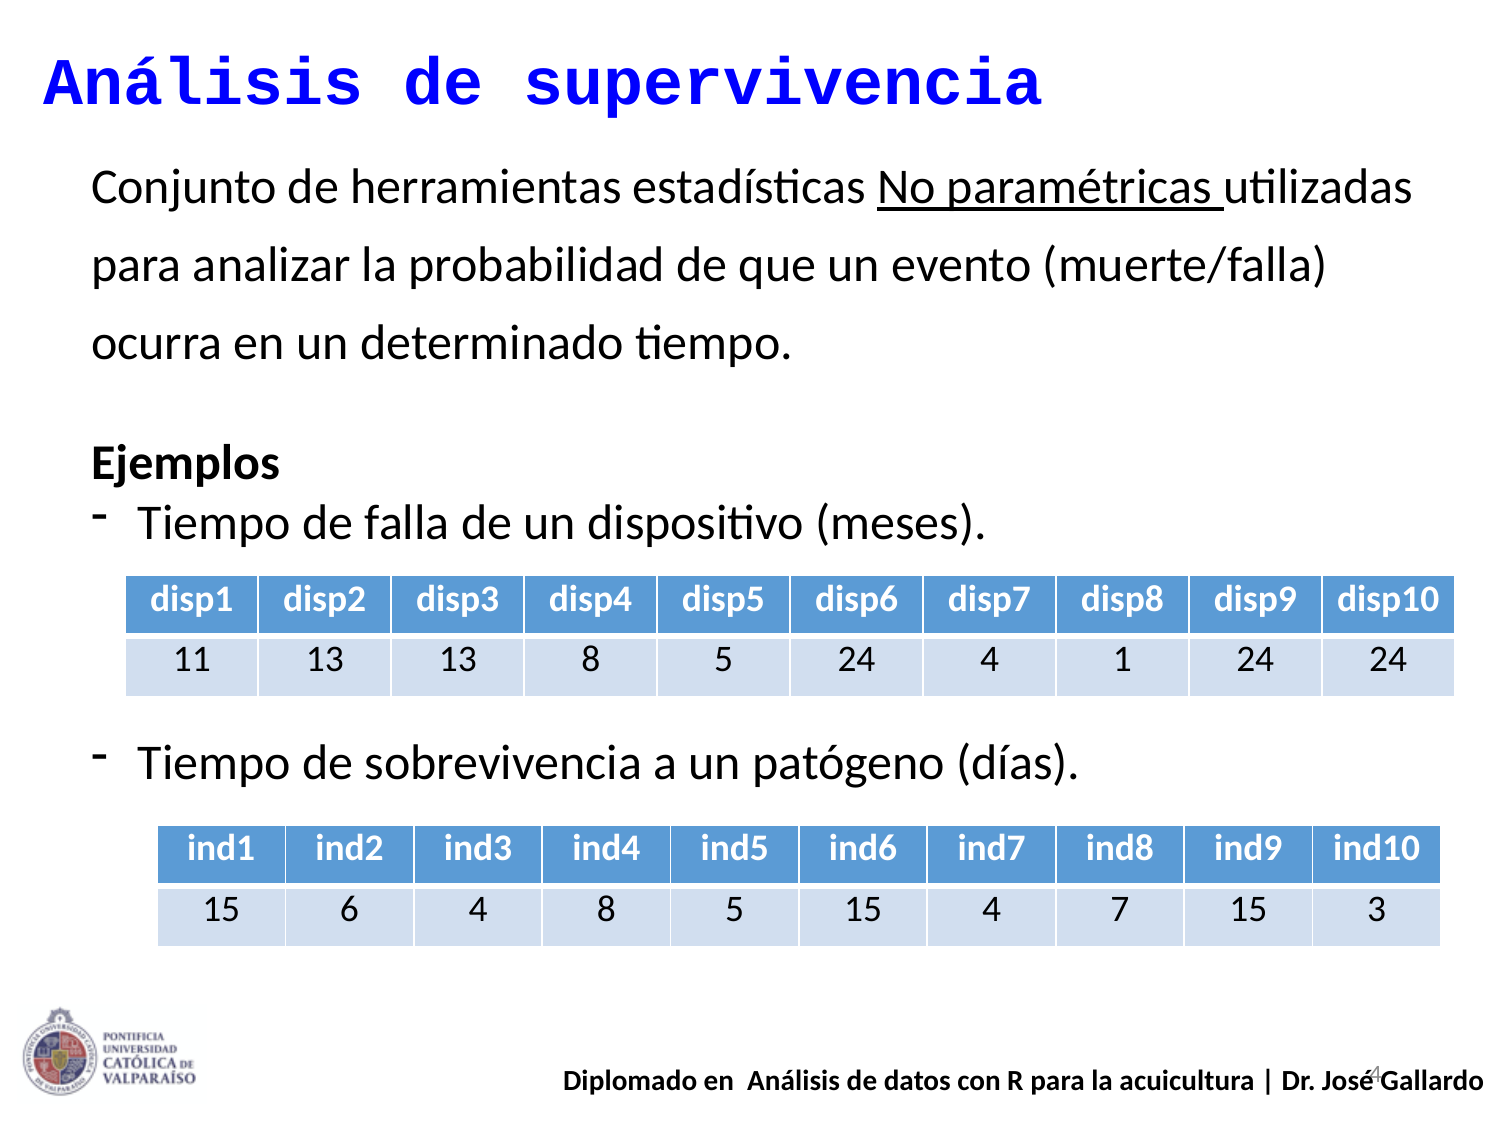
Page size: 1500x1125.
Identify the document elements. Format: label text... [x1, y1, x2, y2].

title Análisis de supervivencia [28, 0, 1322, 185]
table_header ind7 [928, 826, 1055, 883]
table_cell 15 [158, 889, 285, 946]
table_header ind1 [158, 826, 285, 883]
table_header ind6 [800, 826, 926, 883]
table_cell 13 [259, 639, 390, 696]
table_cell 5 [671, 889, 798, 946]
table_header disp6 [791, 576, 922, 633]
table_header disp10 [1323, 576, 1454, 633]
table_cell 13 [392, 639, 523, 696]
table_header ind8 [1057, 826, 1183, 883]
table_cell 4 [415, 889, 541, 946]
table_cell 5 [658, 639, 789, 696]
table_cell 11 [126, 639, 257, 696]
table_cell 15 [800, 889, 926, 946]
table_header ind2 [286, 826, 413, 883]
table_header ind10 [1313, 826, 1440, 883]
table_cell 7 [1057, 889, 1183, 946]
table_cell 1 [1057, 639, 1188, 696]
picture [17, 1004, 207, 1104]
table_cell 4 [928, 889, 1055, 946]
table_cell 24 [1323, 639, 1454, 696]
table_cell 6 [286, 889, 413, 946]
table_cell 15 [1185, 889, 1312, 946]
table_cell 8 [525, 639, 656, 696]
table_header ind4 [543, 826, 670, 883]
table_cell 24 [791, 639, 922, 696]
table_header disp1 [126, 576, 257, 633]
text_box Conjunto de herramientas estadísticas No paramétricas utilizadas para analizar la probabilidad de que un evento (muerte/falla) ocurra en un determinado tiempo. Ejemplos Tiempo de falla de un dispositivo (meses). Tiempo de sobrevivencia a un patógeno (días). [76, 128, 1461, 978]
table_header ind5 [671, 826, 798, 883]
table_header disp4 [525, 576, 656, 633]
table_header disp7 [924, 576, 1055, 633]
table_header ind9 [1185, 826, 1312, 883]
table_header disp9 [1190, 576, 1321, 633]
table_cell 3 [1313, 889, 1440, 946]
table_cell 8 [543, 889, 670, 946]
table_header disp2 [259, 576, 390, 633]
table_cell 4 [924, 639, 1055, 696]
table_header disp8 [1057, 576, 1188, 633]
table_header disp3 [392, 576, 523, 633]
table_header disp5 [658, 576, 789, 633]
table_header ind3 [415, 826, 541, 883]
table_cell 24 [1190, 639, 1321, 696]
